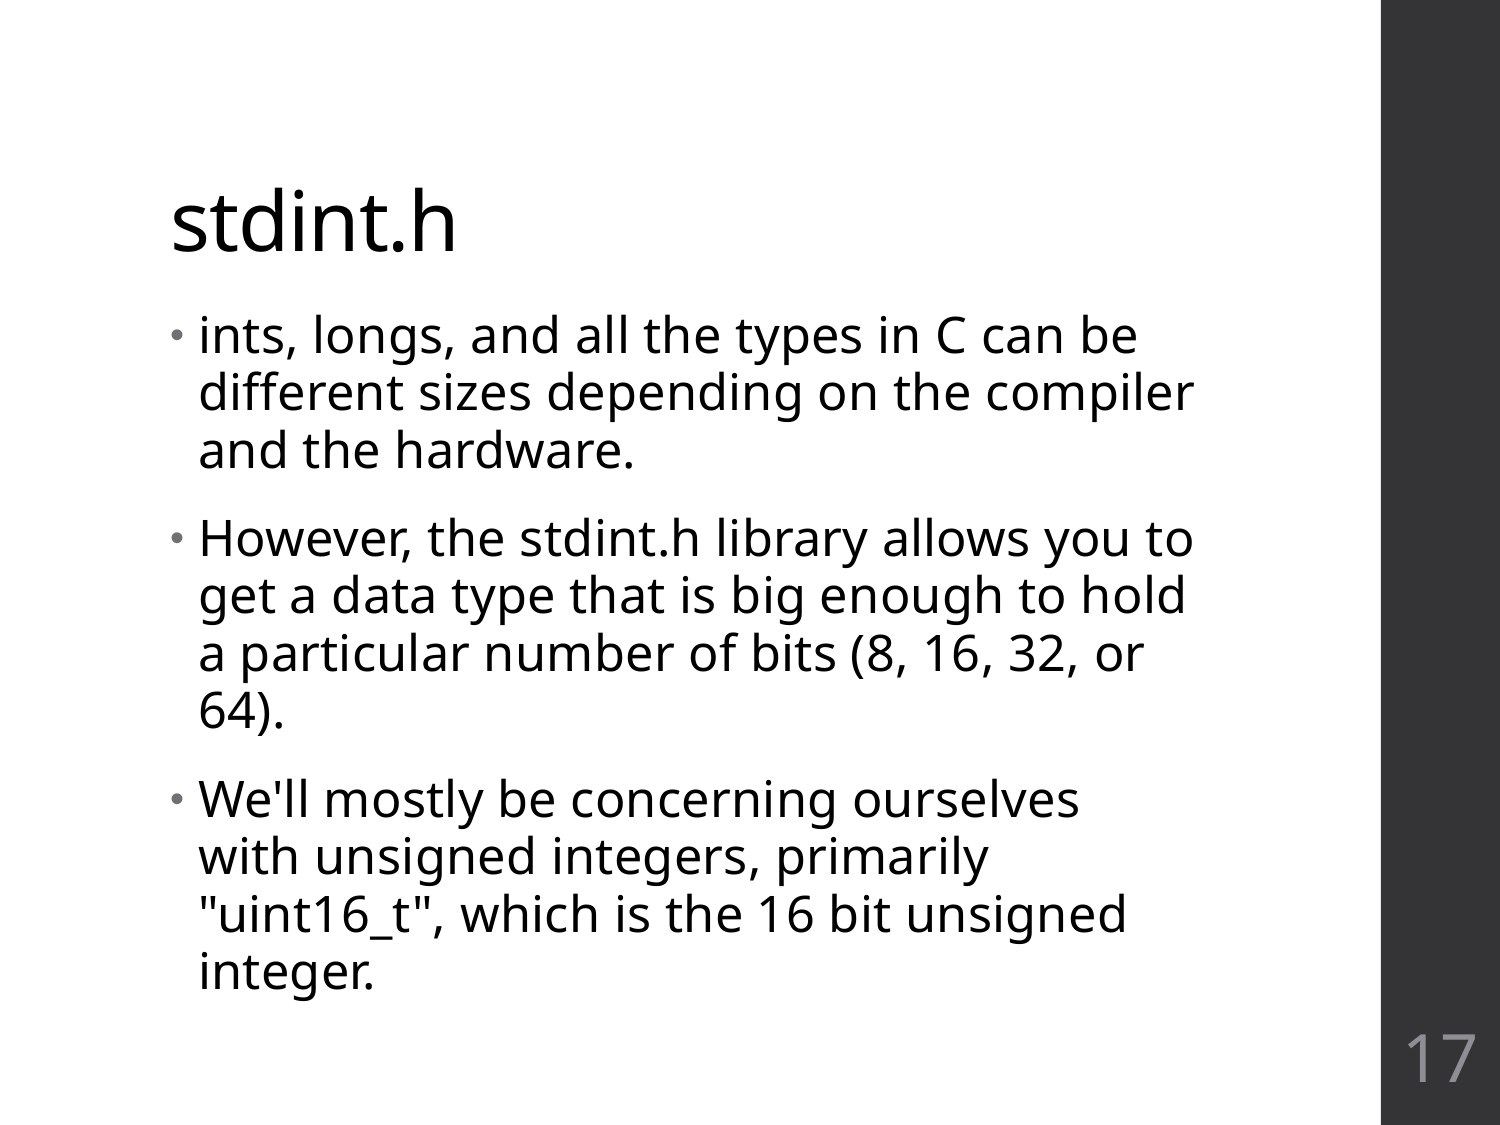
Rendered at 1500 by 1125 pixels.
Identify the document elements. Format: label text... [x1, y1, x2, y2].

list ints, longs, and all the types in C can be different sizes depending on the compiler and the hardware. However, the stdint.h library allows you to get a data type that is big enough to hold a particular number of bits (8, 16, 32, or 64). We'll mostly be concerning ourselves with unsigned integers, primarily "uint16_t", which is the 16 bit unsigned integer. [155, 299, 1213, 1014]
title stdint.h [155, 60, 1348, 278]
slide_number 17 [1384, 1012, 1498, 1110]
